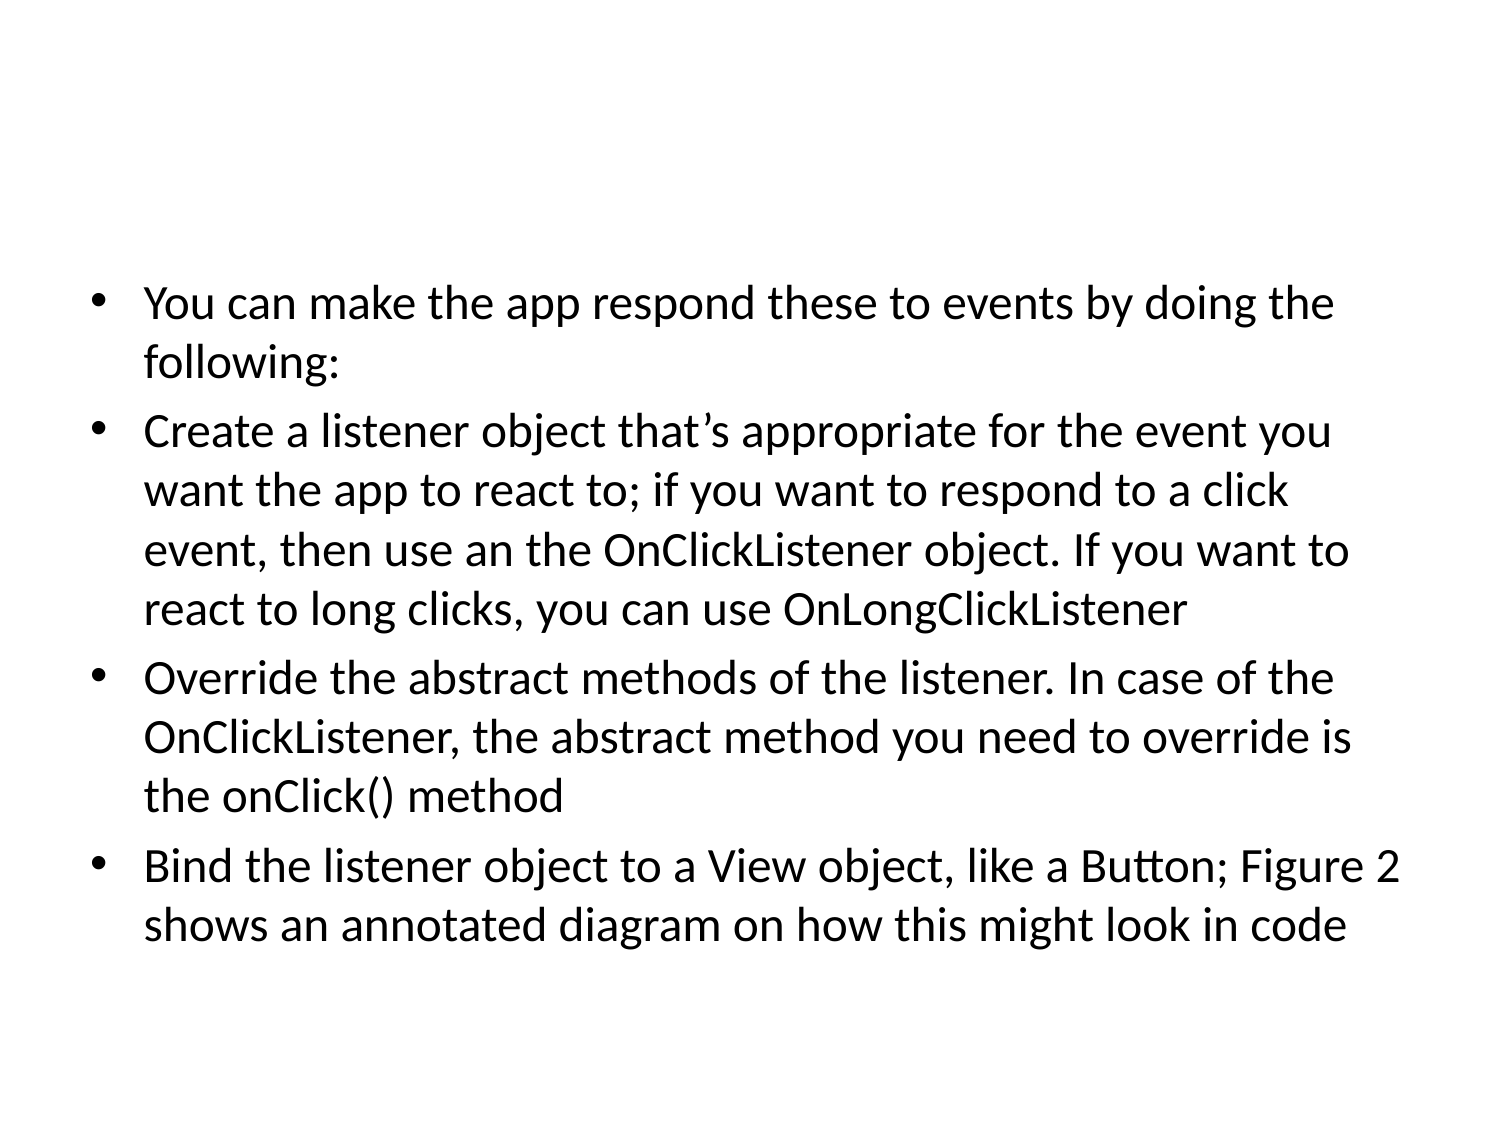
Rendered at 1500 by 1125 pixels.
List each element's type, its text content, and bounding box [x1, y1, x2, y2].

list You can make the app respond these to events by doing the following: Create a listener object that’s appropriate for the event you want the app to react to; if you want to respond to a click event, then use an the OnClickListener object. If you want to react to long clicks, you can use OnLongClickListener Override the abstract methods of the listener. In case of the OnClickListener, the abstract method you need to override is the onClick() method Bind the listener object to a View object, like a Button; Figure 2 shows an annotated diagram on how this might look in code [75, 262, 1425, 1005]
